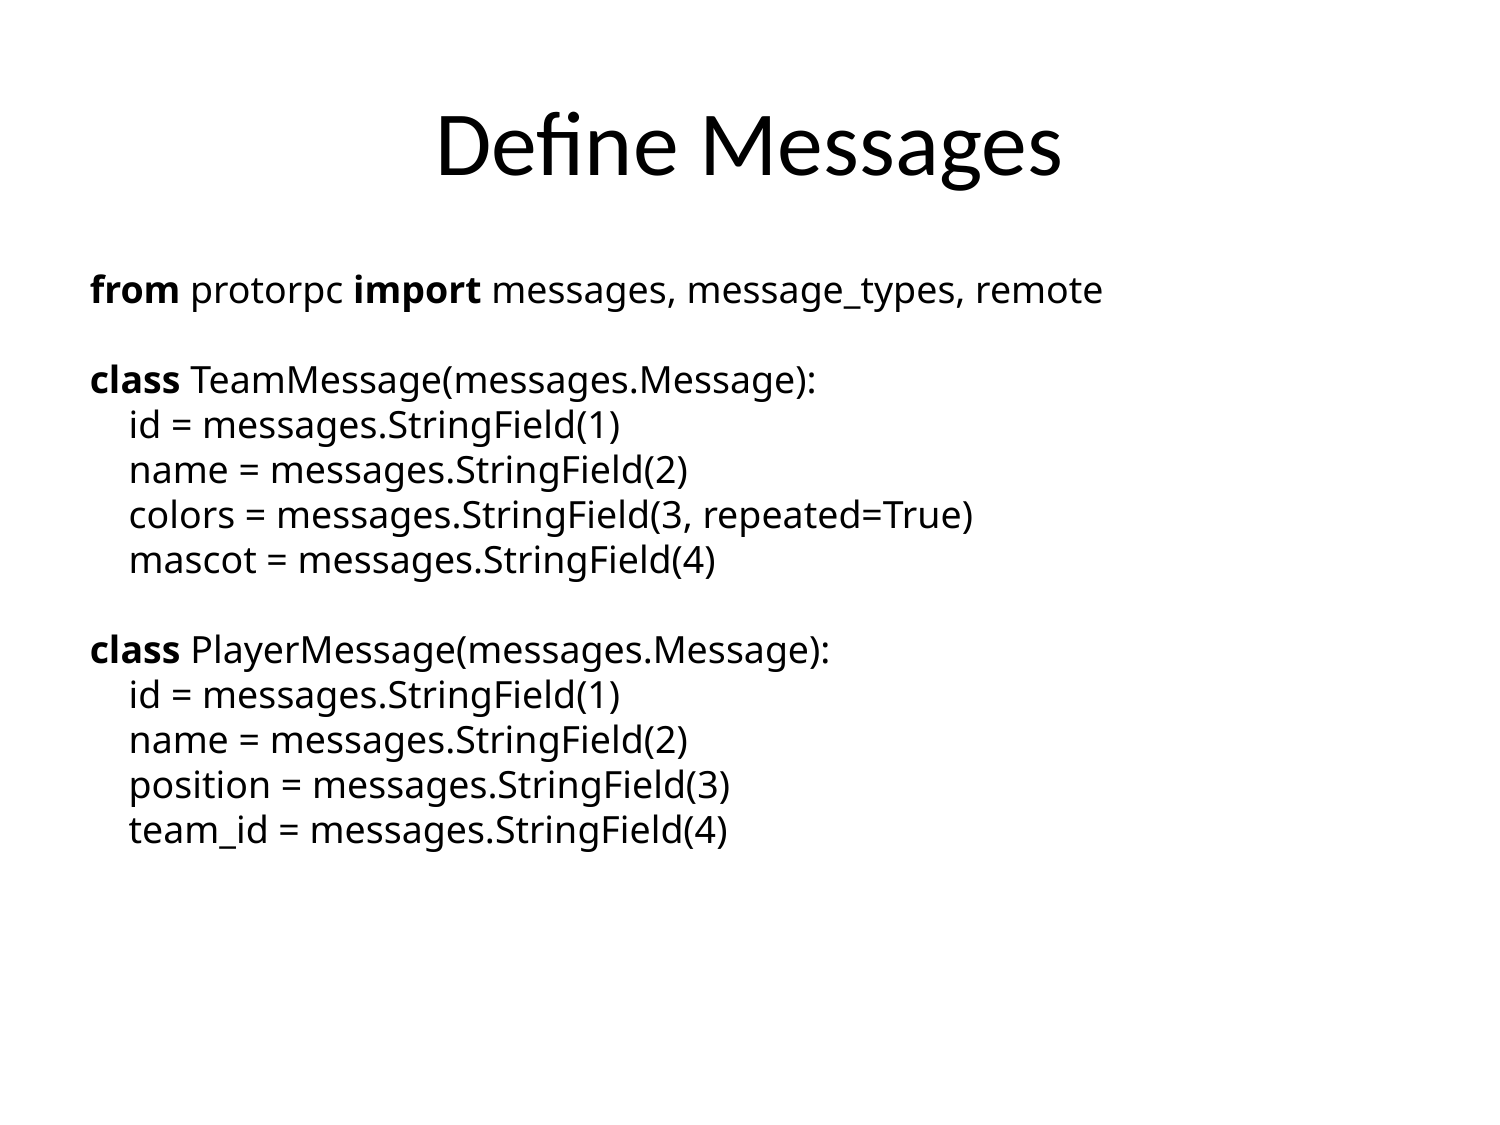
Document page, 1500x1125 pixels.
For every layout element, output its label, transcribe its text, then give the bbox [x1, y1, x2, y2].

text_box from protorpc import messages, message_types, remote class TeamMessage(messages.Message): id = messages.StringField(1) name = messages.StringField(2) colors = messages.StringField(3, repeated=True) mascot = messages.StringField(4) class PlayerMessage(messages.Message): id = messages.StringField(1) name = messages.StringField(2) position = messages.StringField(3) team_id = messages.StringField(4) [74, 259, 1425, 859]
title Define Messages [75, 45, 1425, 233]
